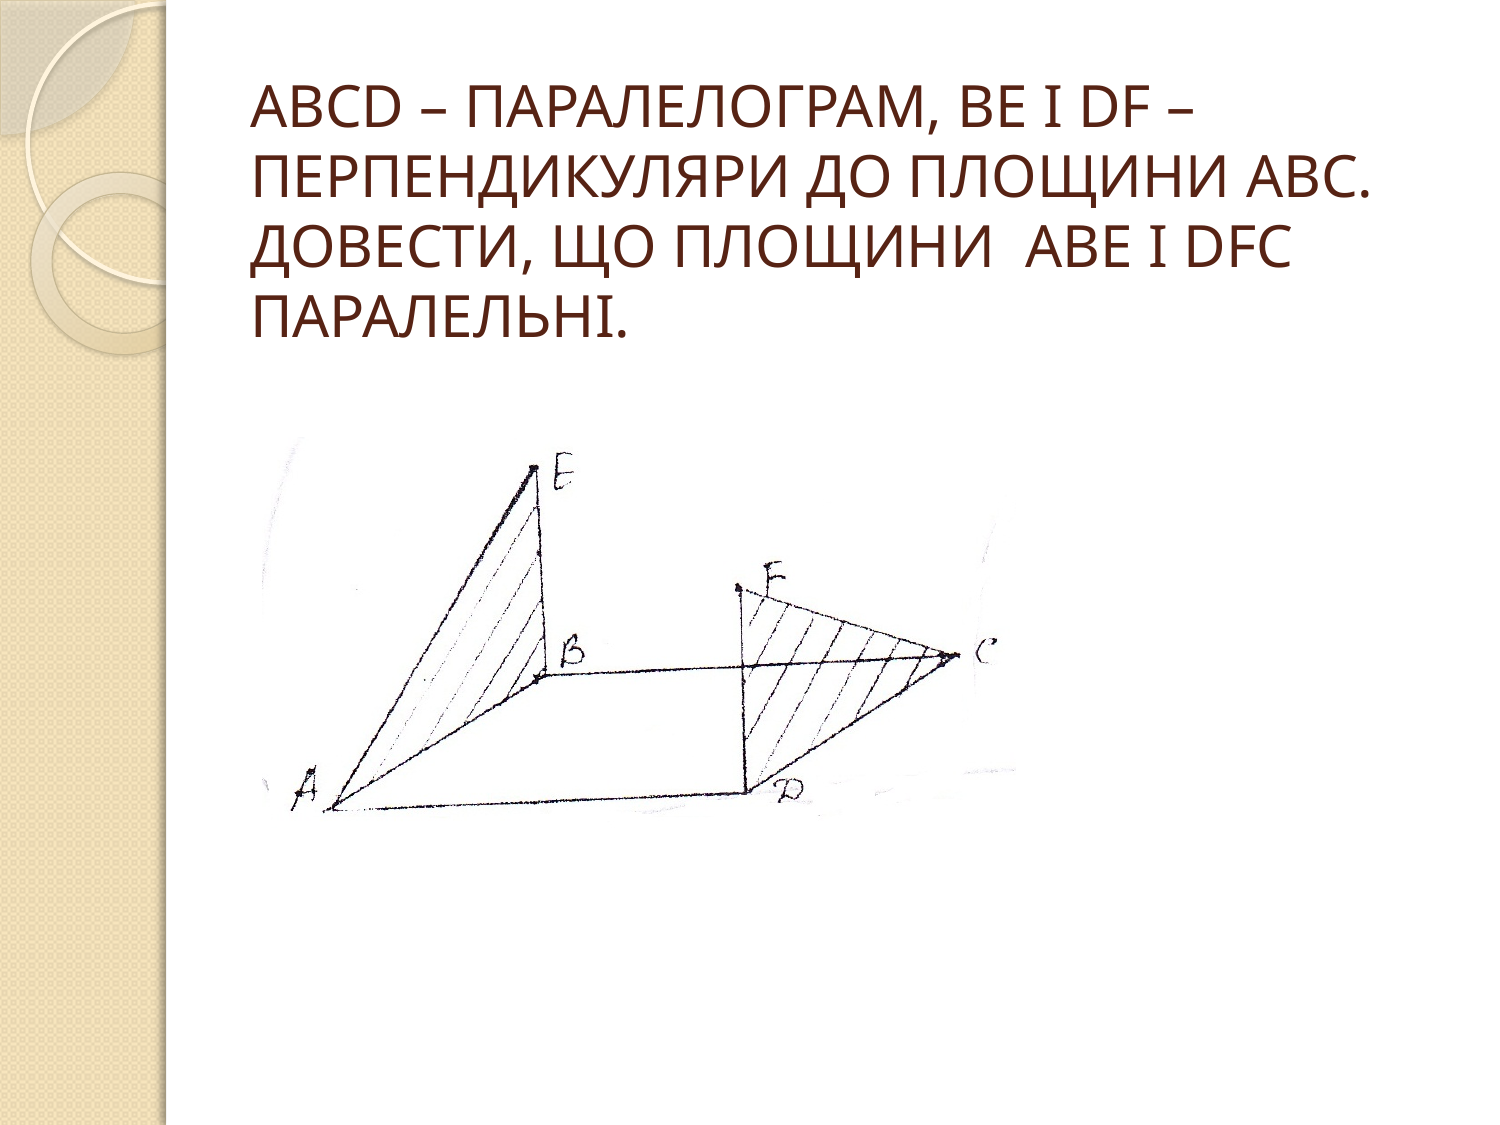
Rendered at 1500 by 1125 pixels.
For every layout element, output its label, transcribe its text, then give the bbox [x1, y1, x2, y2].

title ABCD – ПАРАЛЕЛОГРАМ, BE І DF – ПЕРПЕНДИКУЛЯРИ ДО ПЛОЩИНИ ABC. ДОВЕСТИ, ЩО ПЛОЩИНИ ABE І DFC ПАРАЛЕЛЬНІ. [235, 45, 1466, 233]
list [262, 437, 1017, 828]
